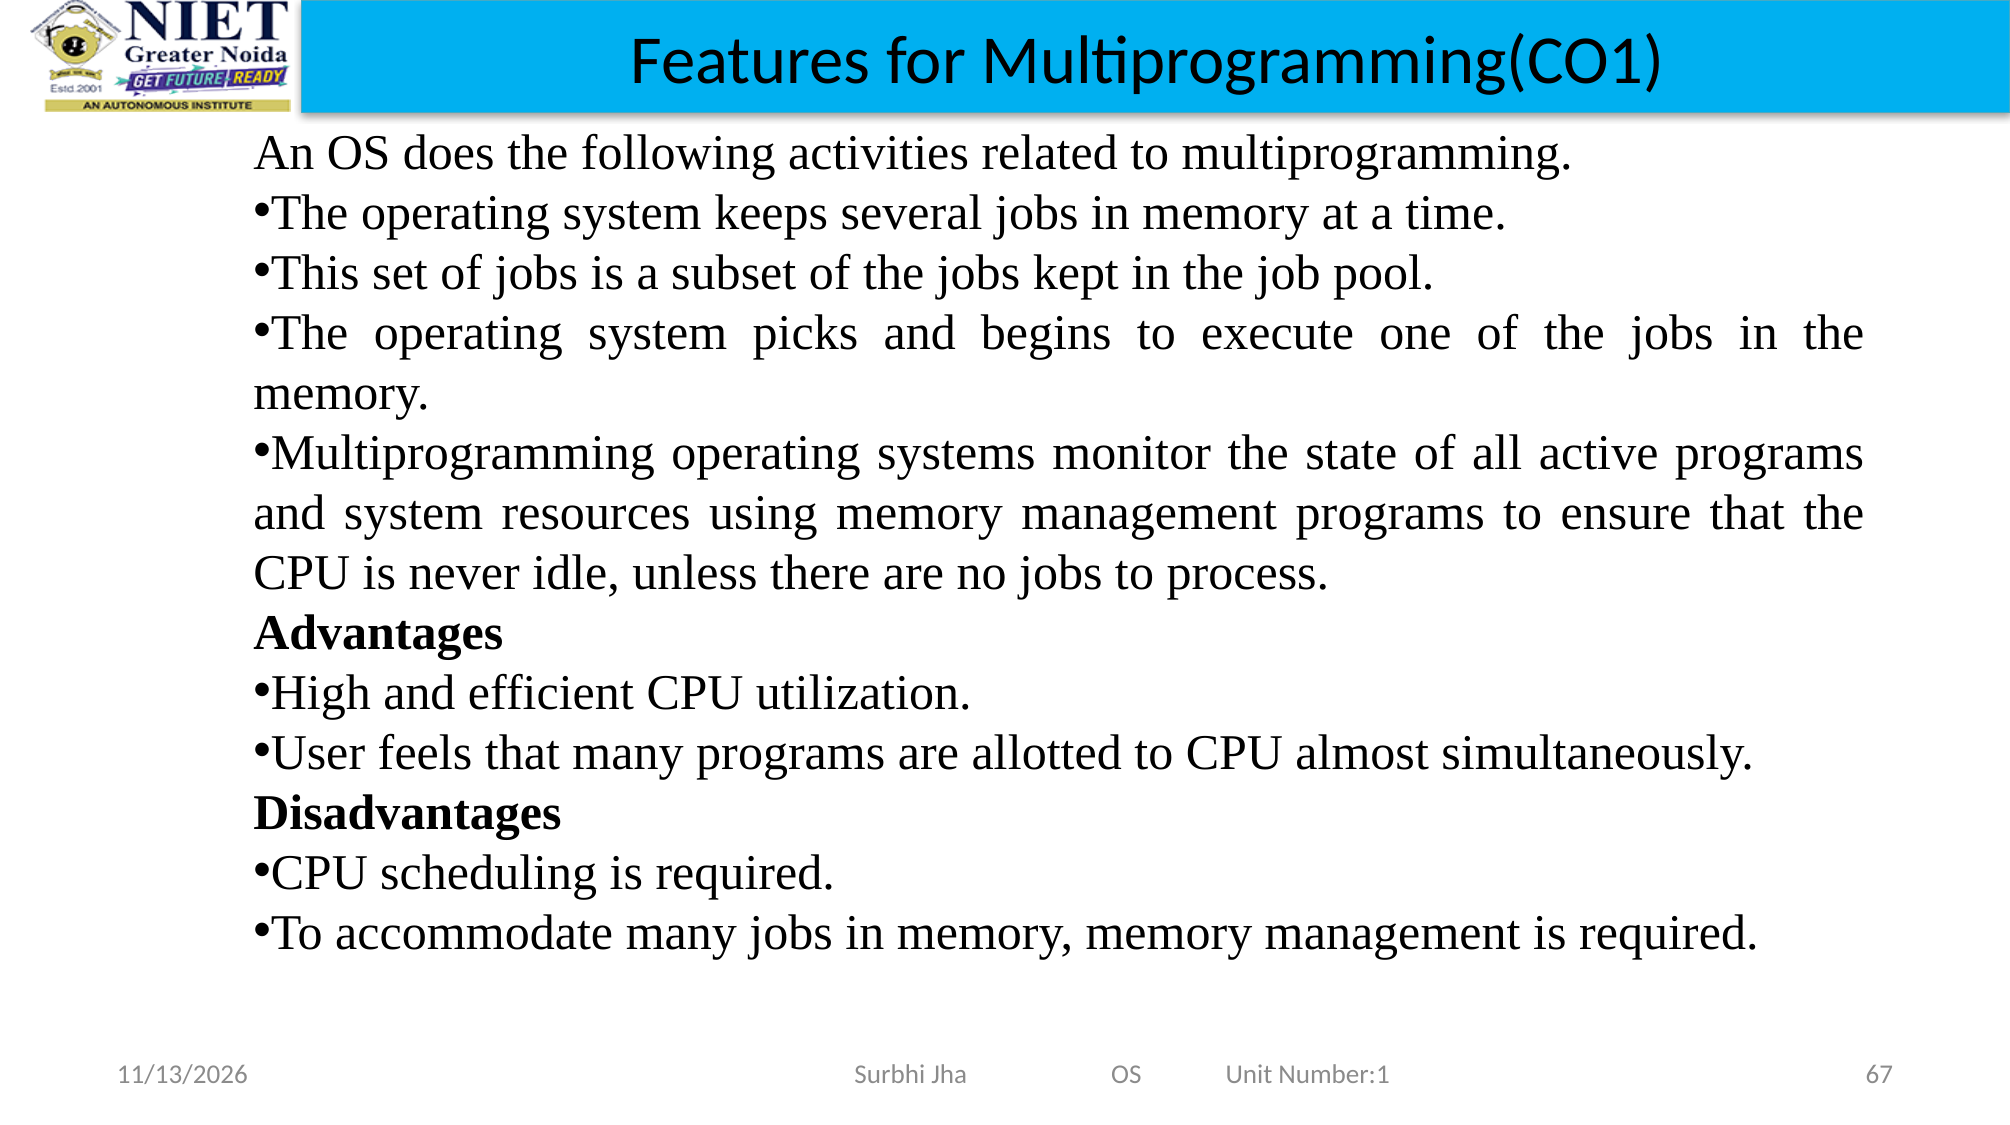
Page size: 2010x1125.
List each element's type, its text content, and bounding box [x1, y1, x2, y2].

slide_number 67 [1440, 1042, 1910, 1103]
text_box Features for Multiprogramming(CO1) [301, 0, 2010, 113]
text_box An OS does the following activities related to multiprogramming. The operating system keeps several jobs in memory at a time. This set of jobs is a subset of the jobs kept in the job pool. The operating system picks and begins to execute one of the jobs in the memory. Multiprogramming operating systems monitor the state of all active programs and system resources using memory management programs to ensure that the CPU is never idle, unless there are no jobs to process. Advantages High and efficient CPU utilization. User feels that many programs are allotted to CPU almost simultaneously. Disadvantages CPU scheduling is required. To accommodate many jobs in memory, memory management is required. [237, 111, 1883, 1038]
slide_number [100, 1042, 552, 1103]
picture [30, 0, 292, 112]
footer Surbhi Jha OS Unit Number:1 [552, 1042, 1440, 1103]
